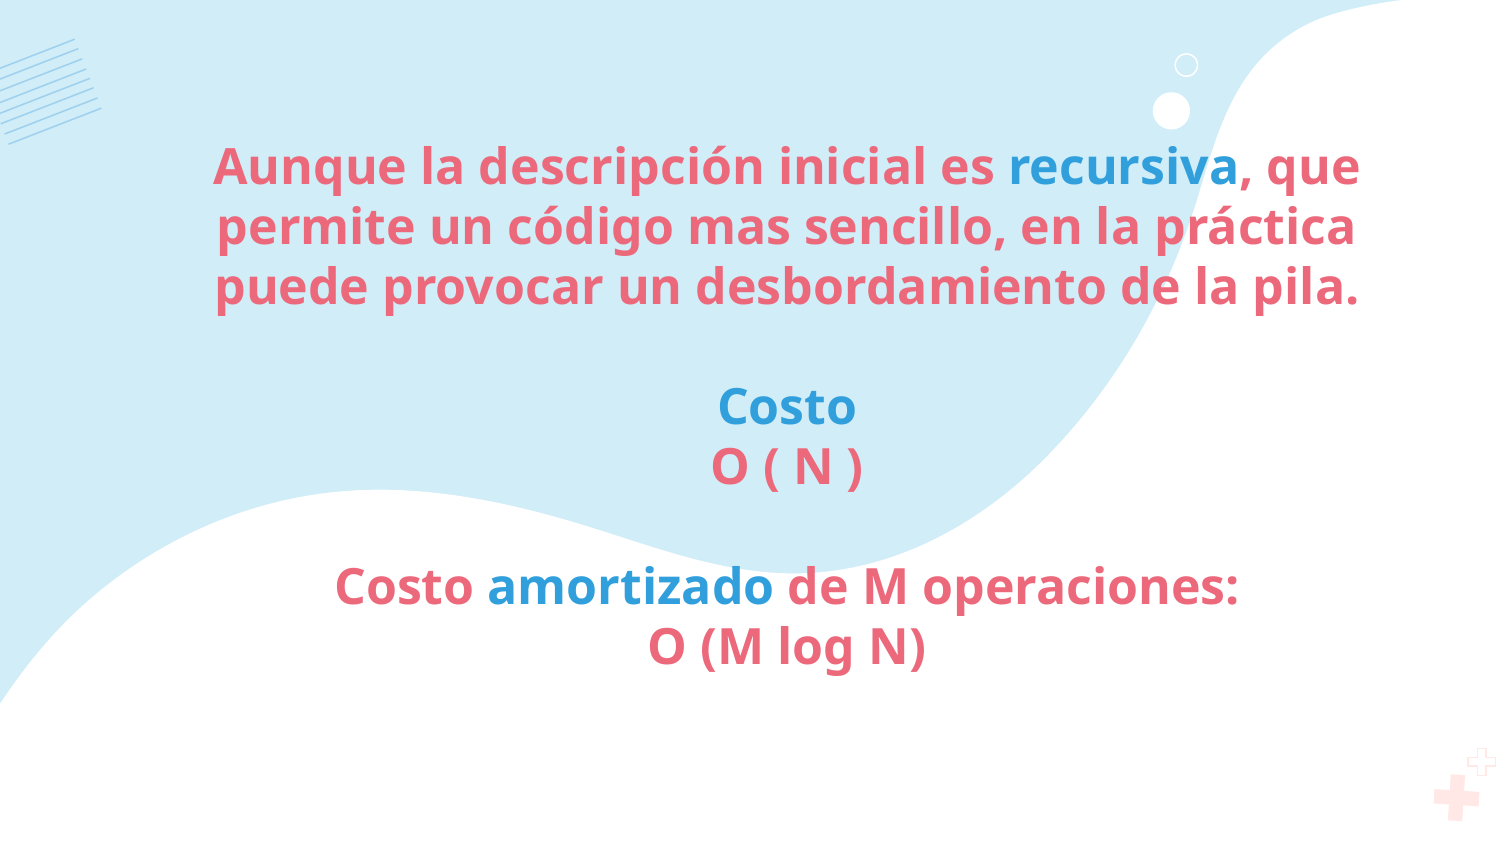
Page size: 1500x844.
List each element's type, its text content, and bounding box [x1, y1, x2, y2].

text_box Aunque la descripción inicial es recursiva, que permite un código mas sencillo, en la práctica puede provocar un desbordamiento de la pila. Costo O ( N ) Costo amortizado de M operaciones: O (M log N) [134, 126, 1440, 795]
